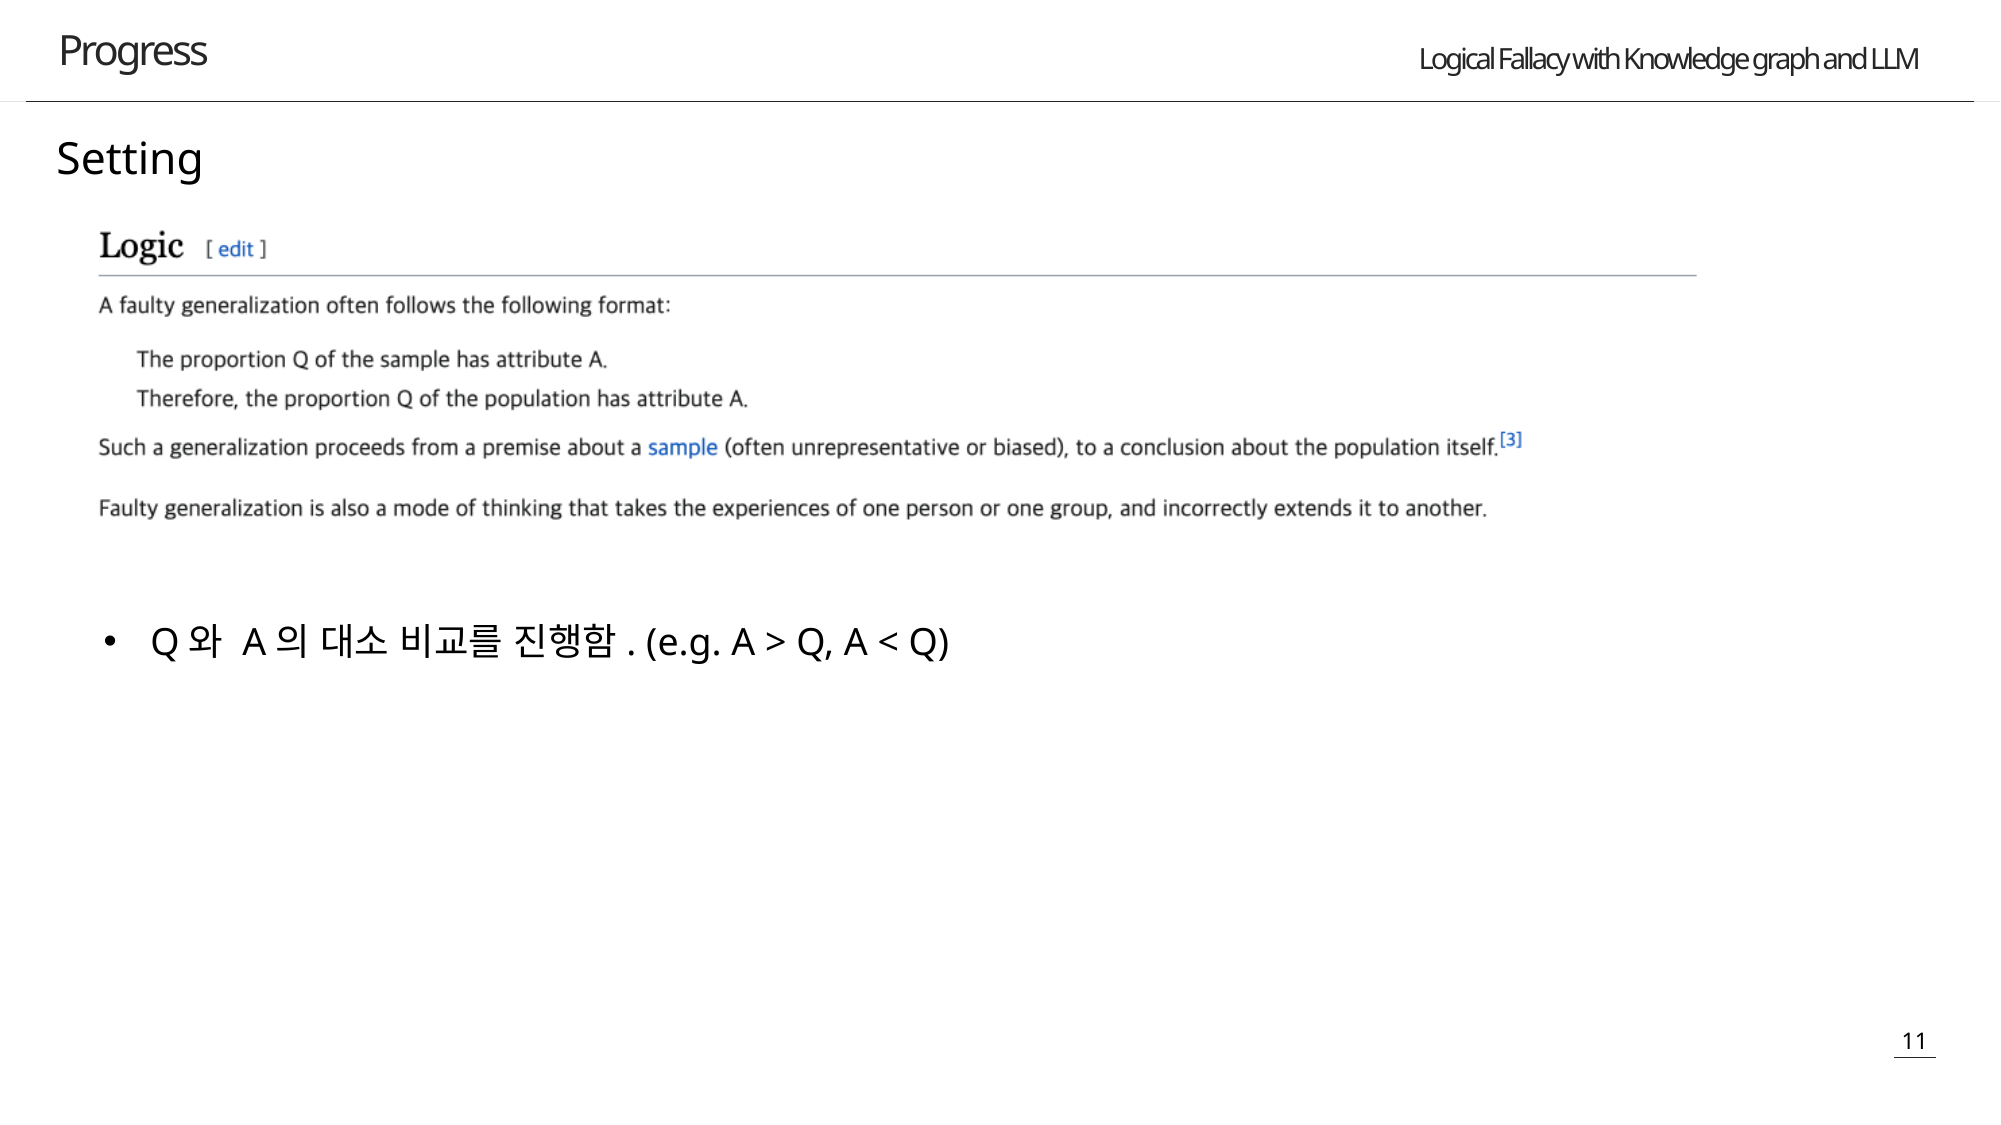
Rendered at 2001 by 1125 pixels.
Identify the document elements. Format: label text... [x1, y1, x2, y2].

list Progress [43, 0, 958, 93]
text_box Setting [41, 122, 1736, 191]
text_box Q와 A의 대소 비교를 진행함. (e.g. A > Q, A < Q) [88, 610, 1270, 716]
picture [53, 198, 1736, 563]
